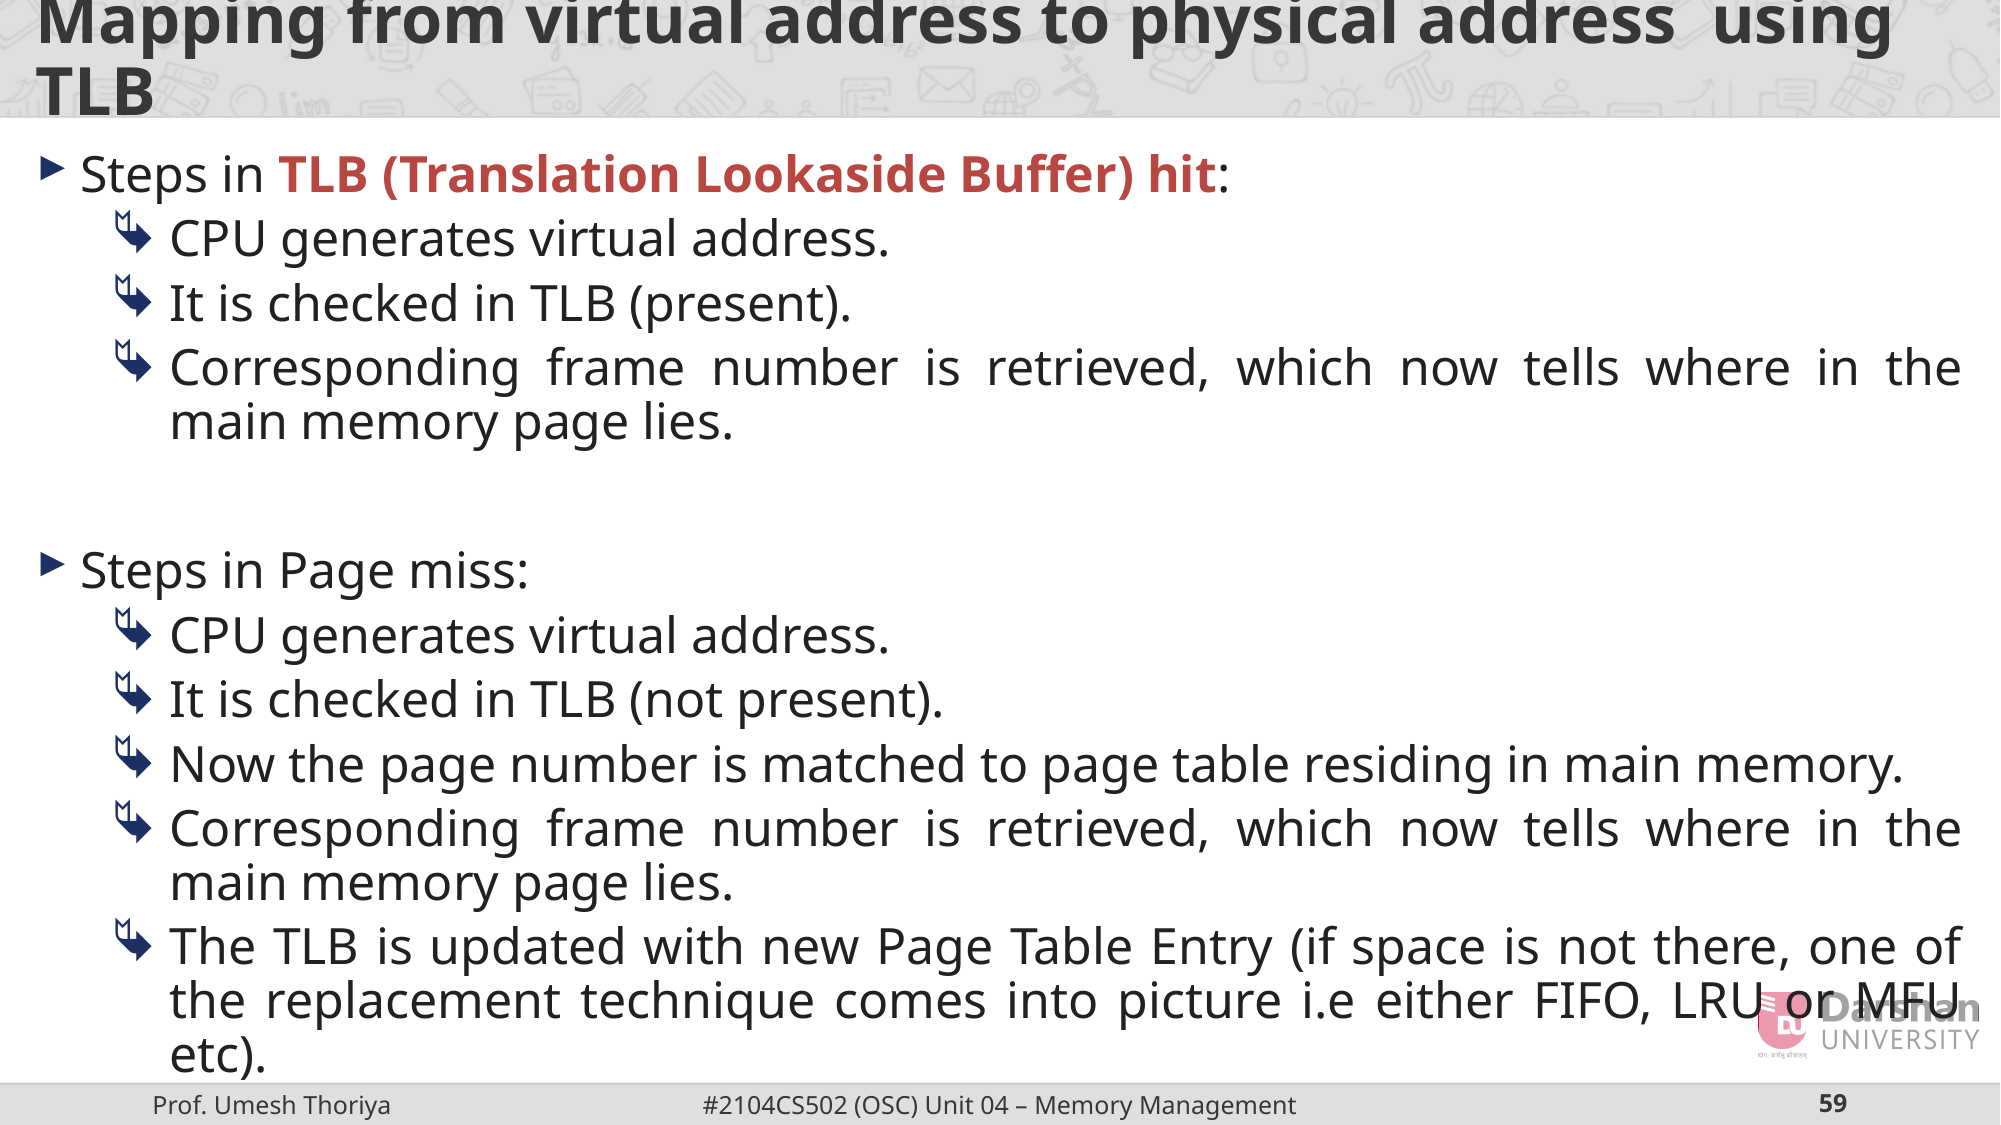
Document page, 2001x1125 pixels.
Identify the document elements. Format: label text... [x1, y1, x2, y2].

title Mapping from virtual address to physical address using TLB [0, 0, 2000, 117]
list Steps in TLB (Translation Lookaside Buffer) hit: CPU generates virtual address. It is checked in TLB (present). Corresponding frame number is retrieved, which now tells where in the main memory page lies. Steps in Page miss: CPU generates virtual address. It is checked in TLB (not present). Now the page number is matched to page table residing in main memory. Corresponding frame number is retrieved, which now tells where in the main memory page lies. The TLB is updated with new Page Table Entry (if space is not there, one of the replacement technique comes into picture i.e either FIFO, LRU or MFU etc). [21, 141, 1979, 1059]
